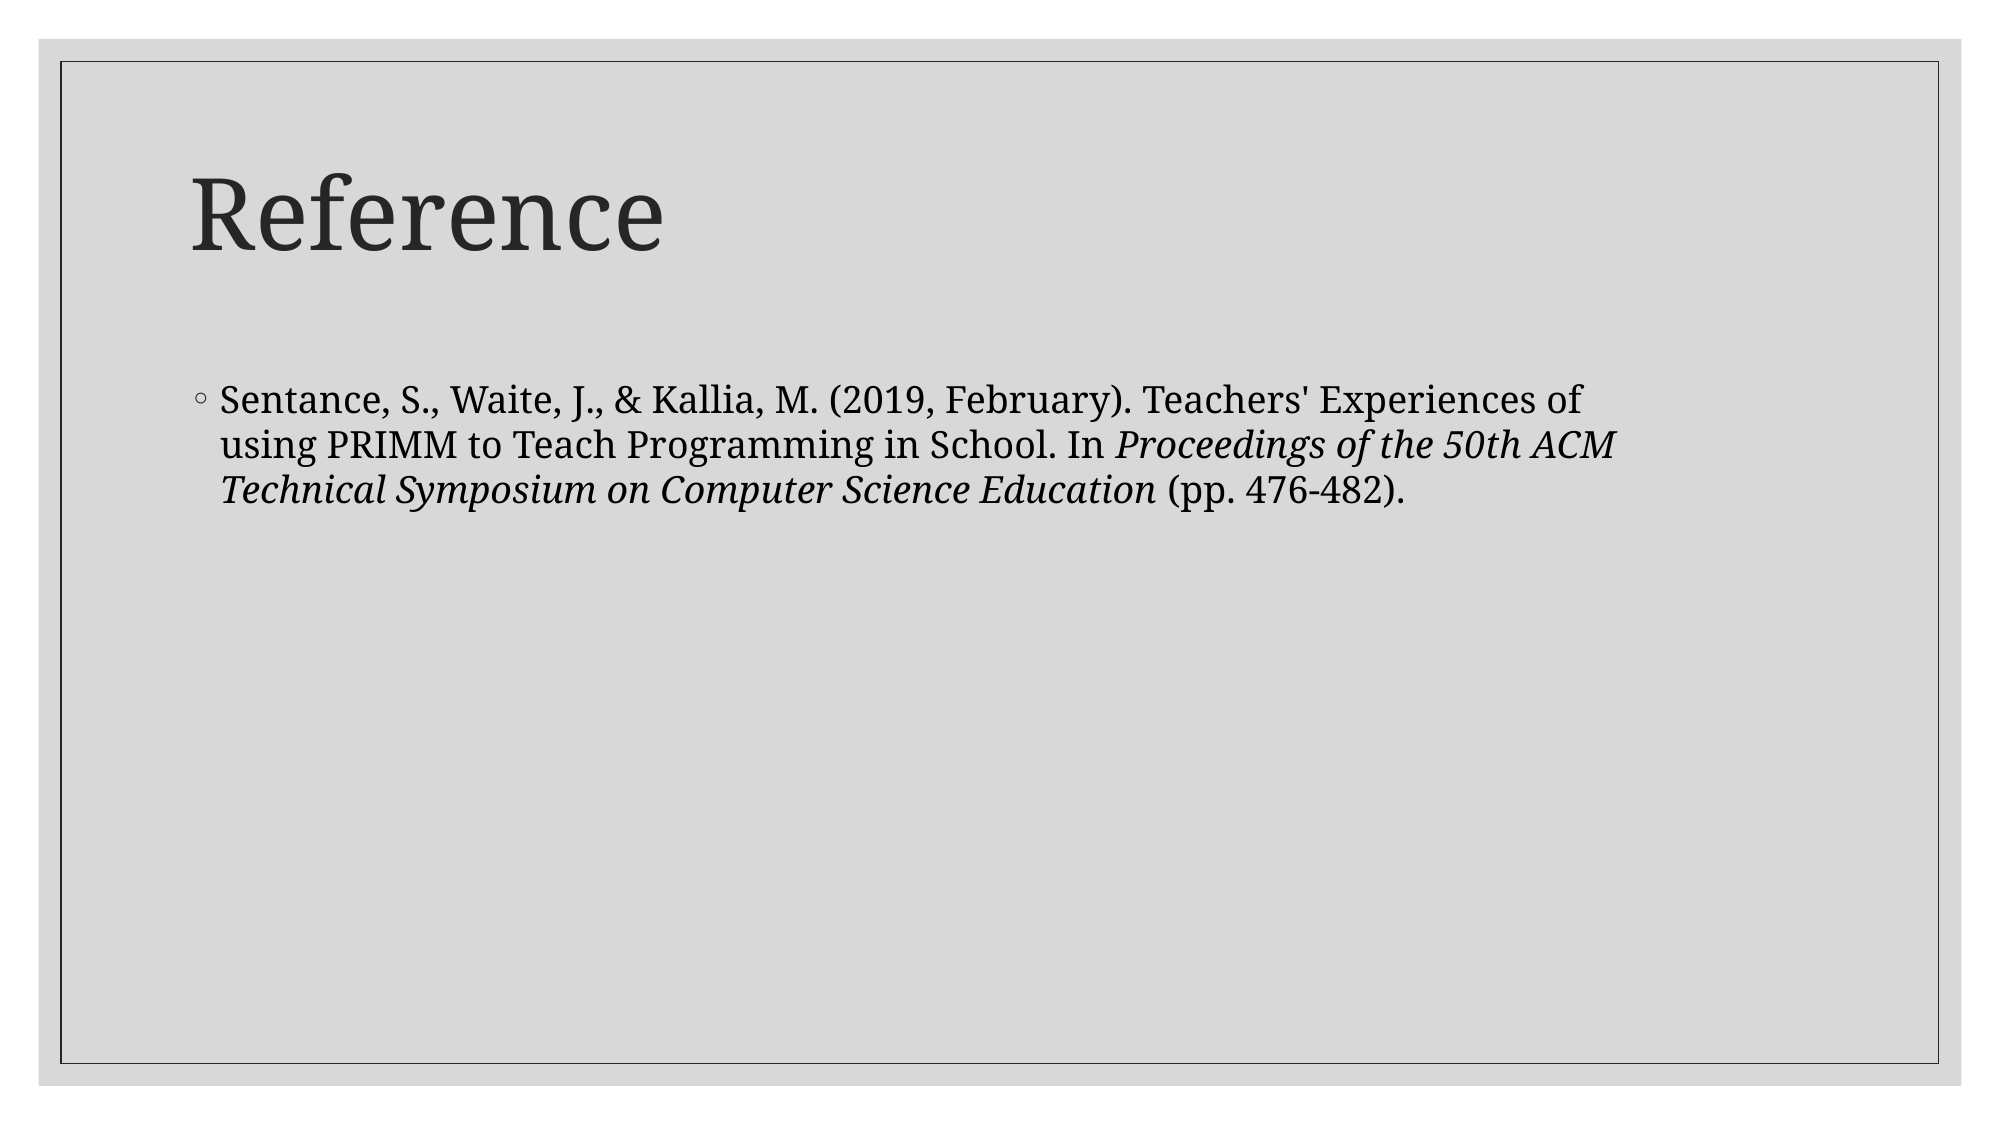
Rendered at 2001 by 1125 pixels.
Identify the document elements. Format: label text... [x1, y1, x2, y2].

list Sentance, S., Waite, J., & Kallia, M. (2019, February). Teachers' Experiences of using PRIMM to Teach Programming in School. In Proceedings of the 50th ACM Technical Symposium on Computer Science Education (pp. 476-482). [174, 368, 1685, 960]
title Reference [174, 105, 1825, 331]
